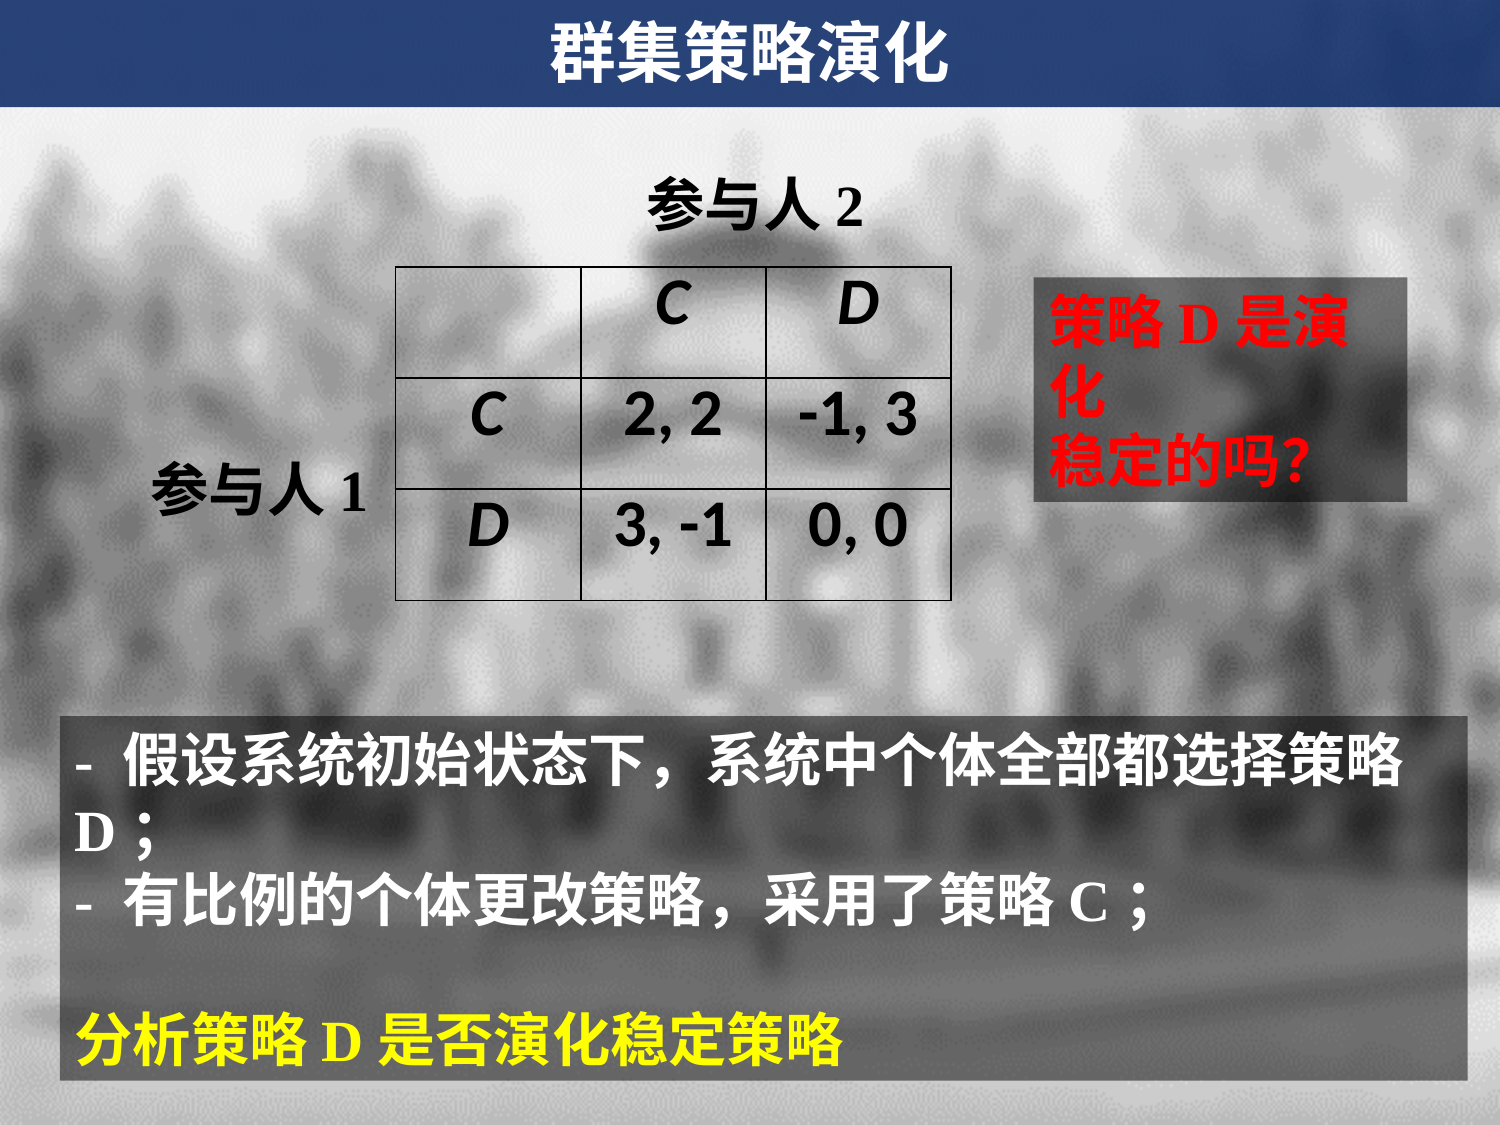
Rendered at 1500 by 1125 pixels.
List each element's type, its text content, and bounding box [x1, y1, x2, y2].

table_cell D [396, 490, 580, 600]
text_box 参与人2 [631, 160, 921, 245]
table_header C [582, 268, 765, 377]
table_cell -1, 3 [767, 379, 950, 488]
table_cell 3, -1 [582, 490, 765, 600]
picture [0, 109, 1500, 1125]
text_box 策略D是演化 稳定的吗？ [1033, 277, 1408, 502]
table_header D [767, 268, 950, 377]
table_cell 0, 0 [767, 490, 950, 600]
text_box 群集策略演化 [0, 0, 1500, 109]
table_header [396, 268, 580, 377]
table_cell 2, 2 [582, 379, 765, 488]
table_cell C [396, 379, 580, 488]
text_box 参与人1 [135, 446, 420, 531]
